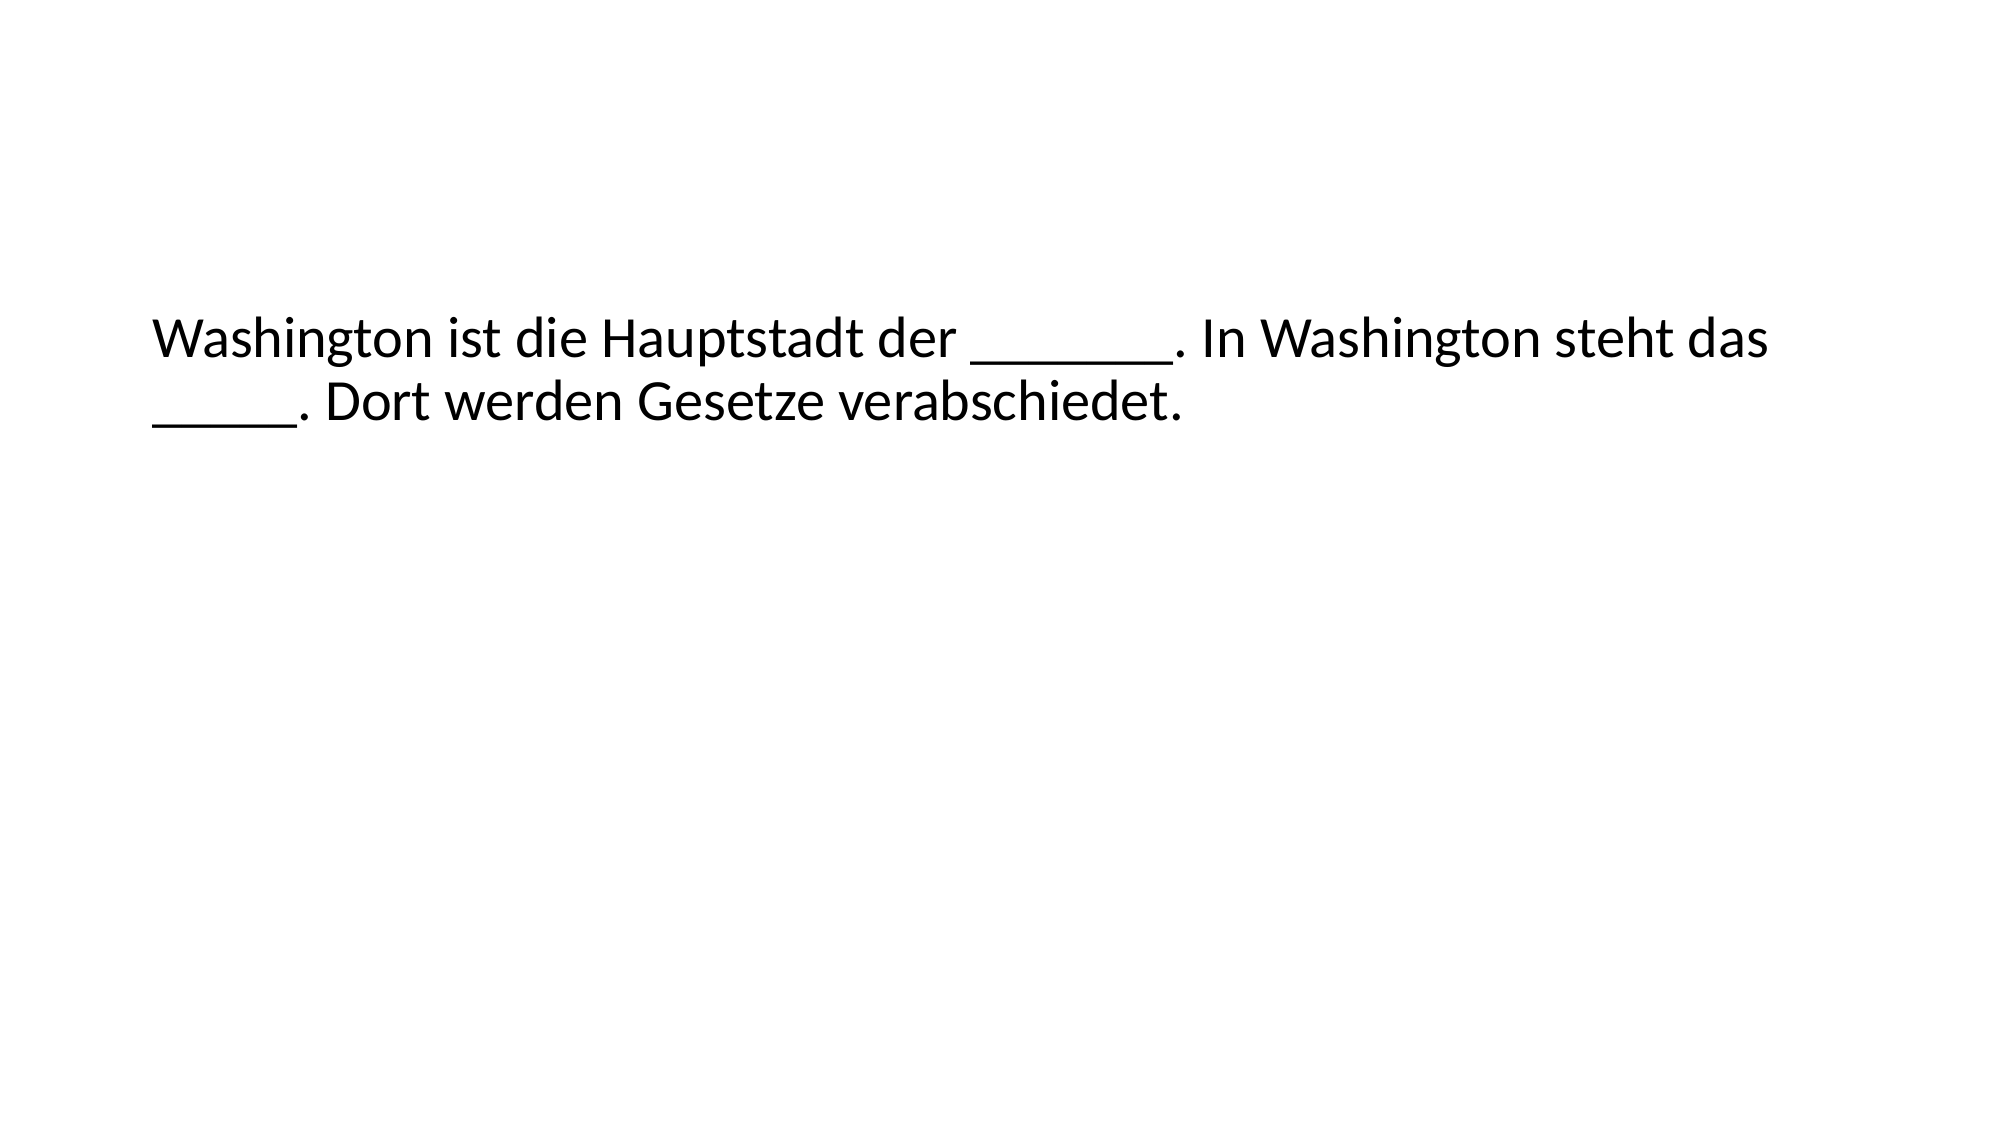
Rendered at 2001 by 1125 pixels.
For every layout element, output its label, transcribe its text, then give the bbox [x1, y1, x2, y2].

list Washington ist die Hauptstadt der _______. In Washington steht das _____. Dort werden Gesetze verabschiedet. [137, 299, 1863, 1014]
